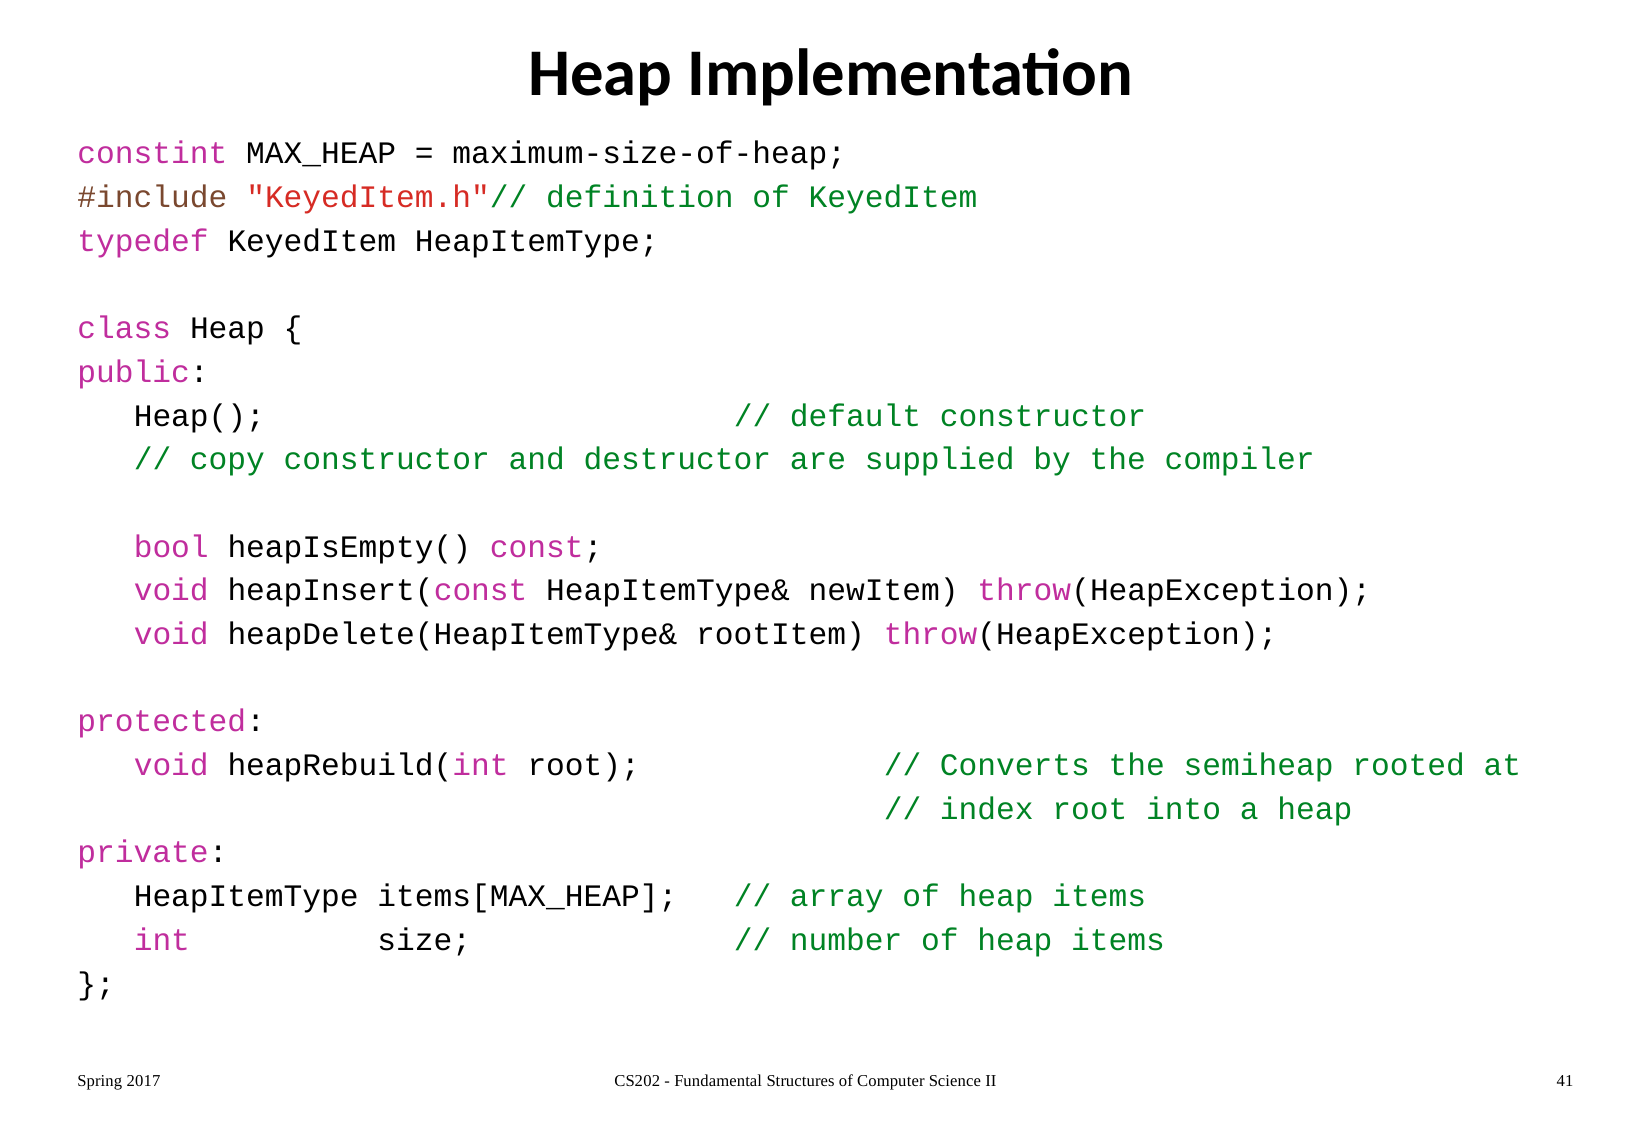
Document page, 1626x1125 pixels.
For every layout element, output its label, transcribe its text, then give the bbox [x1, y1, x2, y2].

list constint MAX_HEAP = maximum-size-of-heap; #include "KeyedItem.h"// definition of KeyedItem typedef KeyedItem HeapItemType; class Heap { public: Heap(); // default constructor // copy constructor and destructor are supplied by the compiler bool heapIsEmpty() const; void heapInsert(const HeapItemType& newItem) throw(HeapException); void heapDelete(HeapItemType& rootItem) throw(HeapException); protected: void heapRebuild(int root); // Converts the semiheap rooted at // index root into a heap private: HeapItemType items[MAX_HEAP]; // array of heap items int size; // number of heap items }; [62, 125, 1625, 1038]
title Heap Implementation [62, 24, 1600, 113]
slide_number Spring 2017 [62, 1062, 402, 1101]
slide_number 41 [1249, 1062, 1589, 1101]
footer CS202 - Fundamental Structures of Computer Science II [500, 1062, 1111, 1101]
